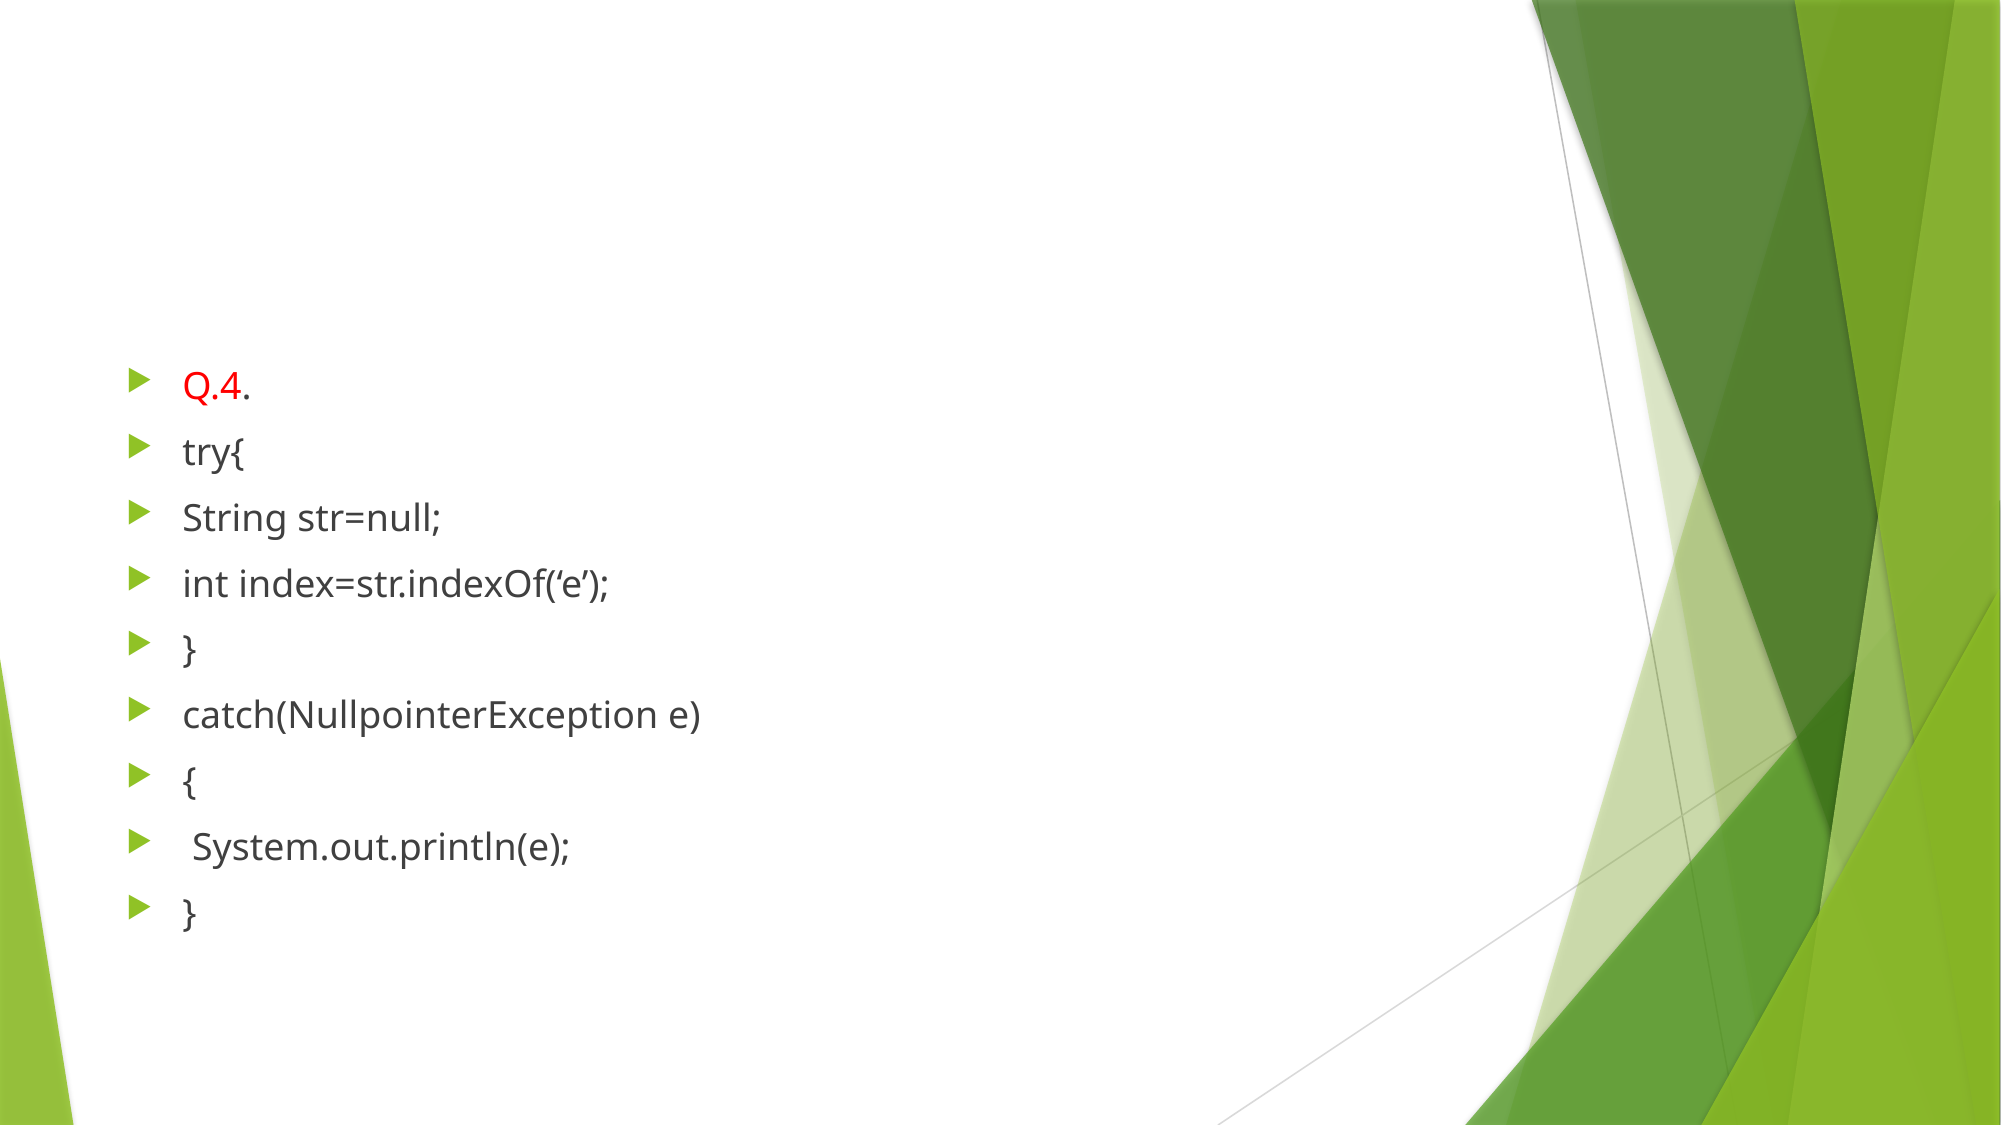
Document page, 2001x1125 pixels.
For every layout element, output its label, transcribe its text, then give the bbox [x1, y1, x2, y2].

list Q.4. try{ String str=null; int index=str.indexOf(‘e’); } catch(NullpointerException e) { System.out.println(e); } [111, 354, 1522, 992]
